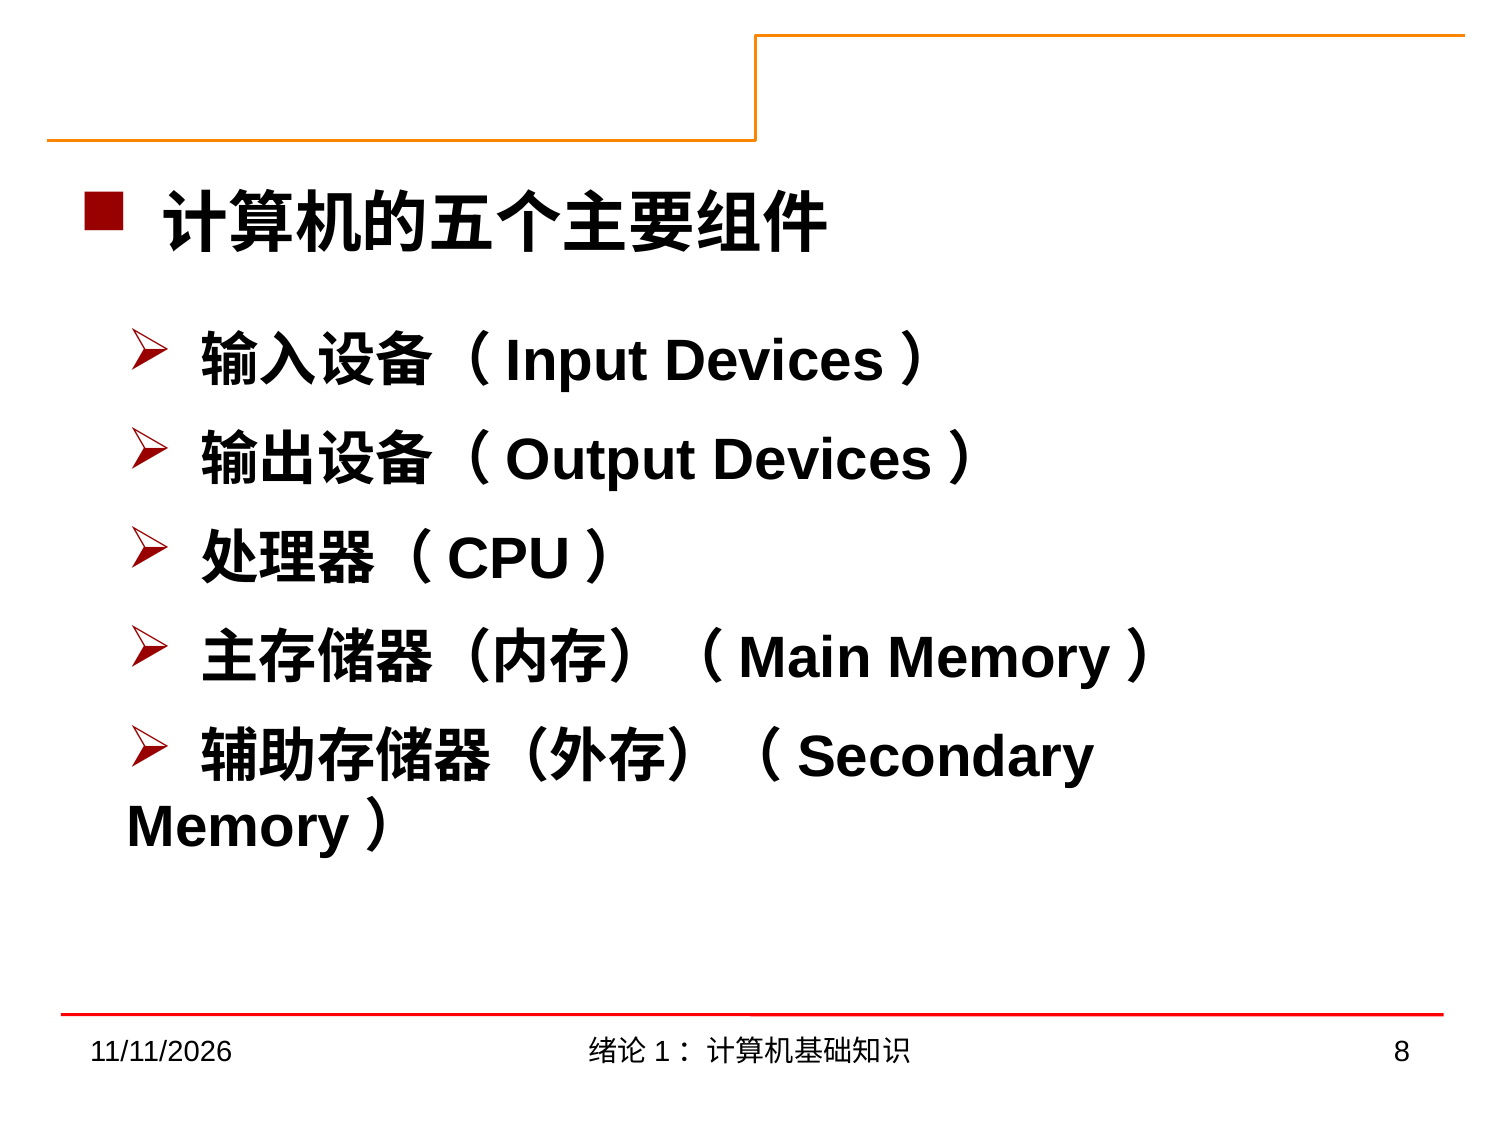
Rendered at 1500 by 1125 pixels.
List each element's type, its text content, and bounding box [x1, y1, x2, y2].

footer 绪论1：计算机基础知识 [512, 1024, 988, 1103]
text_box 计算机的五个主要组件 [64, 172, 1258, 268]
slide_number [74, 1024, 426, 1103]
slide_number 8 [1074, 1024, 1426, 1103]
text_box 输入设备（Input Devices） 输出设备（Output Devices） 处理器（CPU） 主存储器（内存）（Main Memory） 辅助存储器（外存）（Secondary Memory） [112, 314, 1400, 866]
